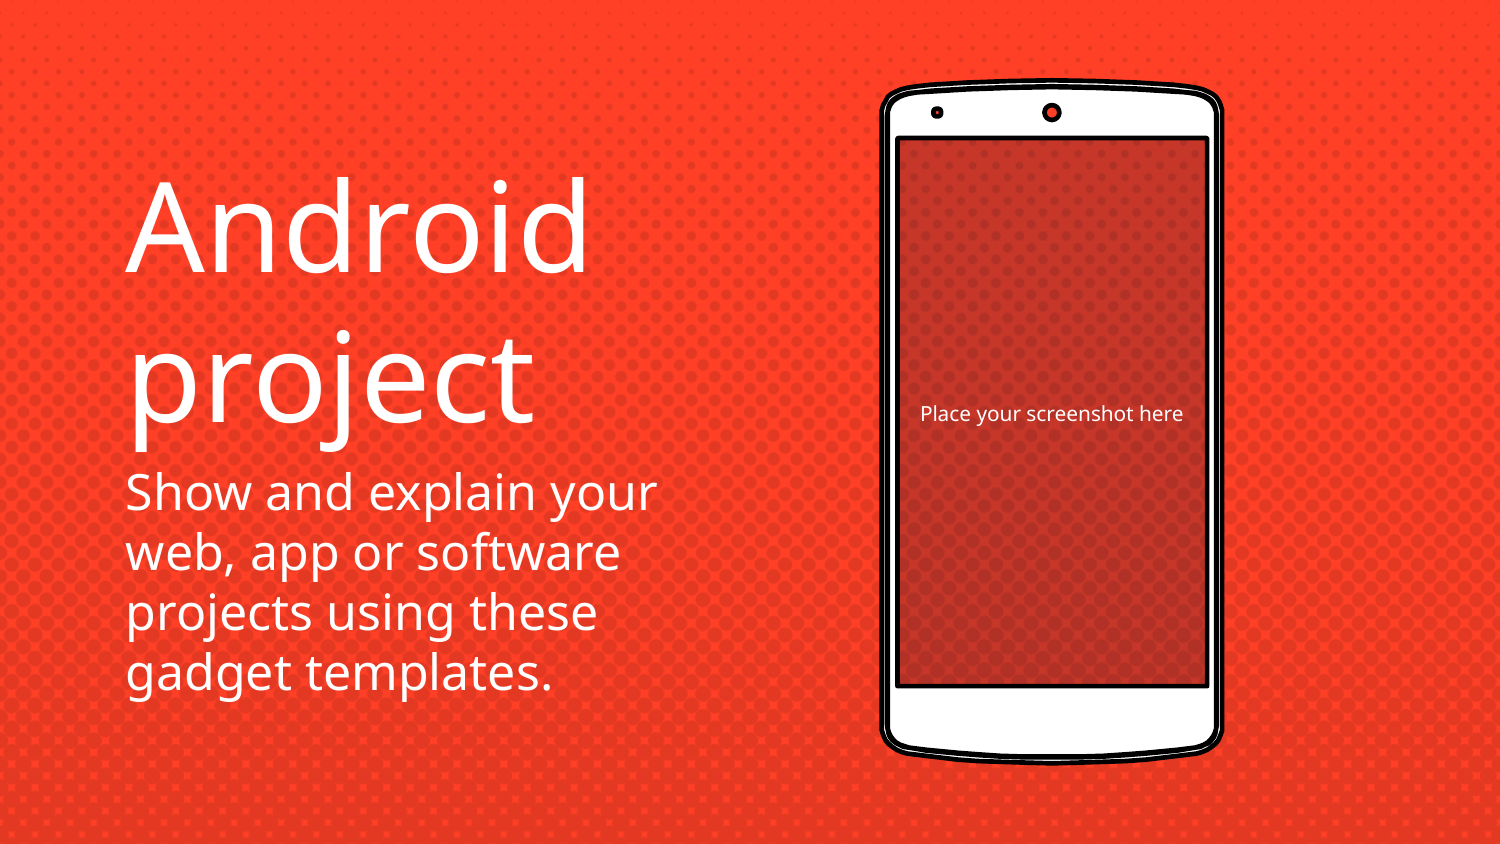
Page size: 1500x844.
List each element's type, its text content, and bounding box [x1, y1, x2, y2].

text_box [881, 80, 1223, 764]
text_box Place your screenshot here [898, 139, 1207, 686]
list Android project Show and explain your web, app or software projects using these gadget templates. [110, 122, 748, 716]
